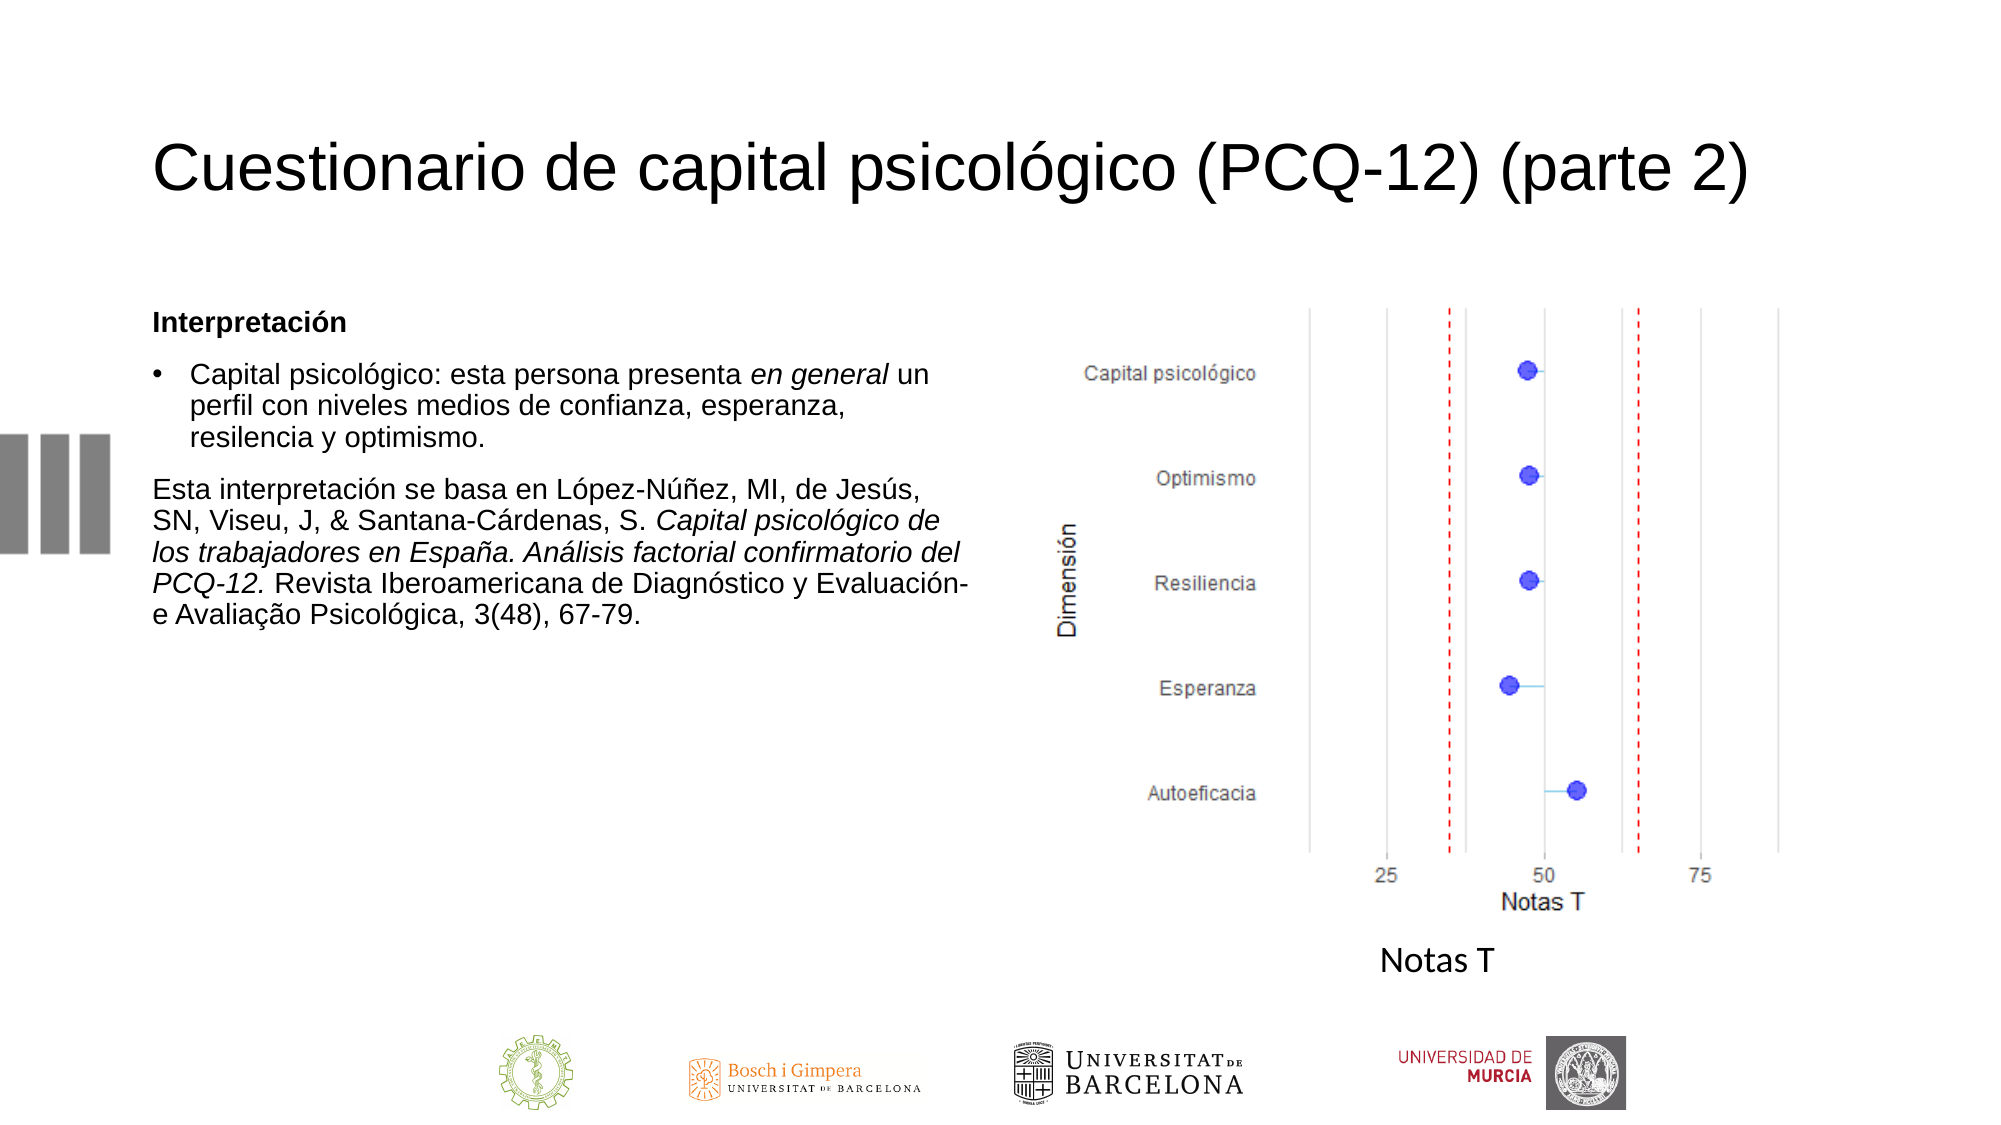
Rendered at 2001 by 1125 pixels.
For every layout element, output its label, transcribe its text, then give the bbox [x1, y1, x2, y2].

picture [0, 420, 123, 563]
picture [1331, 1036, 1627, 1110]
picture [1014, 1042, 1243, 1105]
picture [684, 1031, 926, 1125]
list Interpretación Capital psicológico: esta persona presenta en general un perfil con niveles medios de confianza, esperanza, resilencia y optimismo. Esta interpretación se basa en López-Núñez, MI, de Jesús, SN, Viseu, J, & Santana-Cárdenas, S. Capital psicológico de los trabajadores en España. Análisis factorial confirmatorio del PCQ-12. Revista Iberoamericana de Diagnóstico y Evaluación-e Avaliação Psicológica, 3(48), 67-79. [137, 299, 988, 1014]
title Cuestionario de capital psicológico (PCQ-12) (parte 2) [137, 59, 1863, 278]
text_box Notas T [1012, 927, 1863, 1011]
picture [499, 1035, 573, 1110]
picture [1043, 297, 1832, 928]
